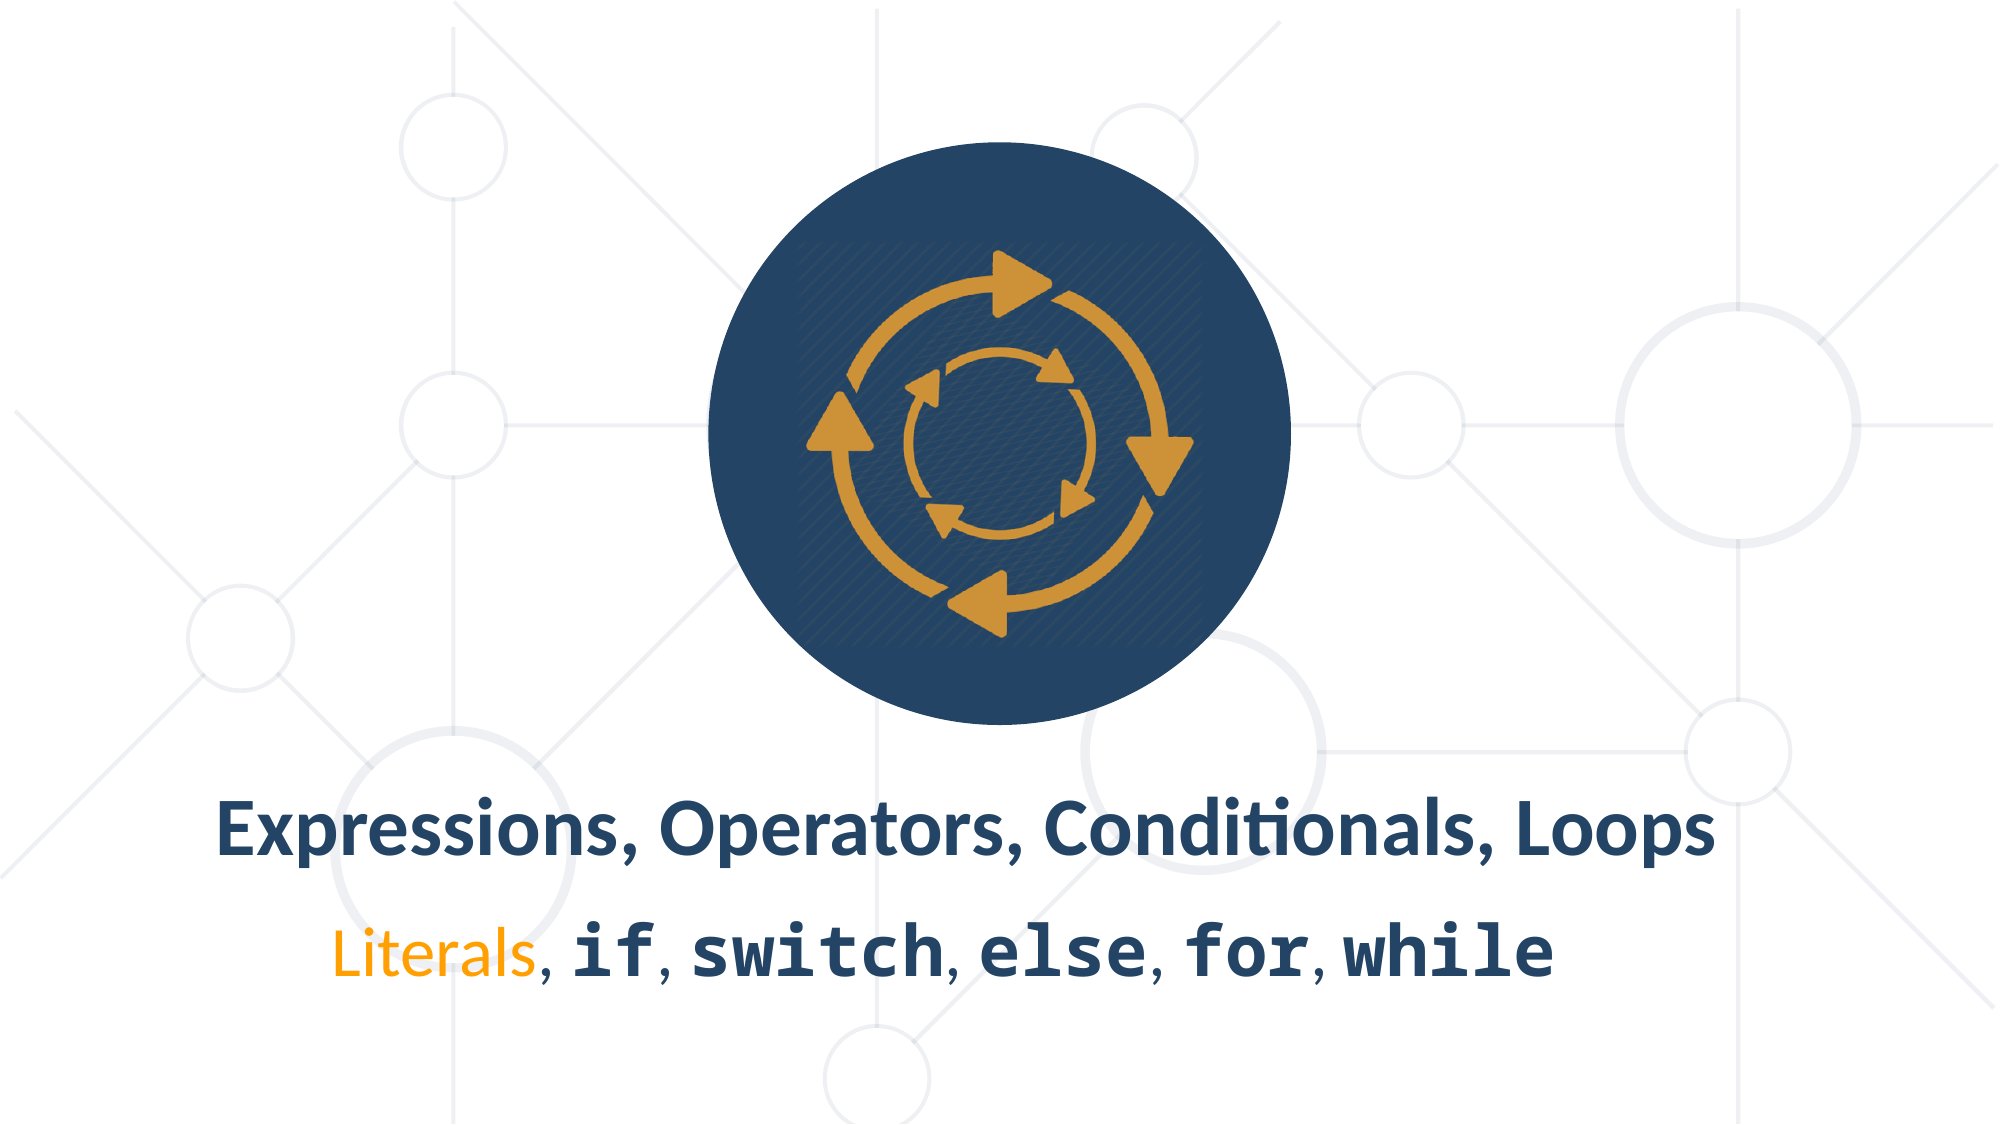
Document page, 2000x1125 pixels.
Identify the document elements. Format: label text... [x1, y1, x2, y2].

text_box Expressions, Operators, Conditionals, Loops [200, 764, 1901, 1023]
text_box Literals, if, switch, else, for, while [317, 894, 2000, 1013]
picture [793, 237, 1207, 651]
